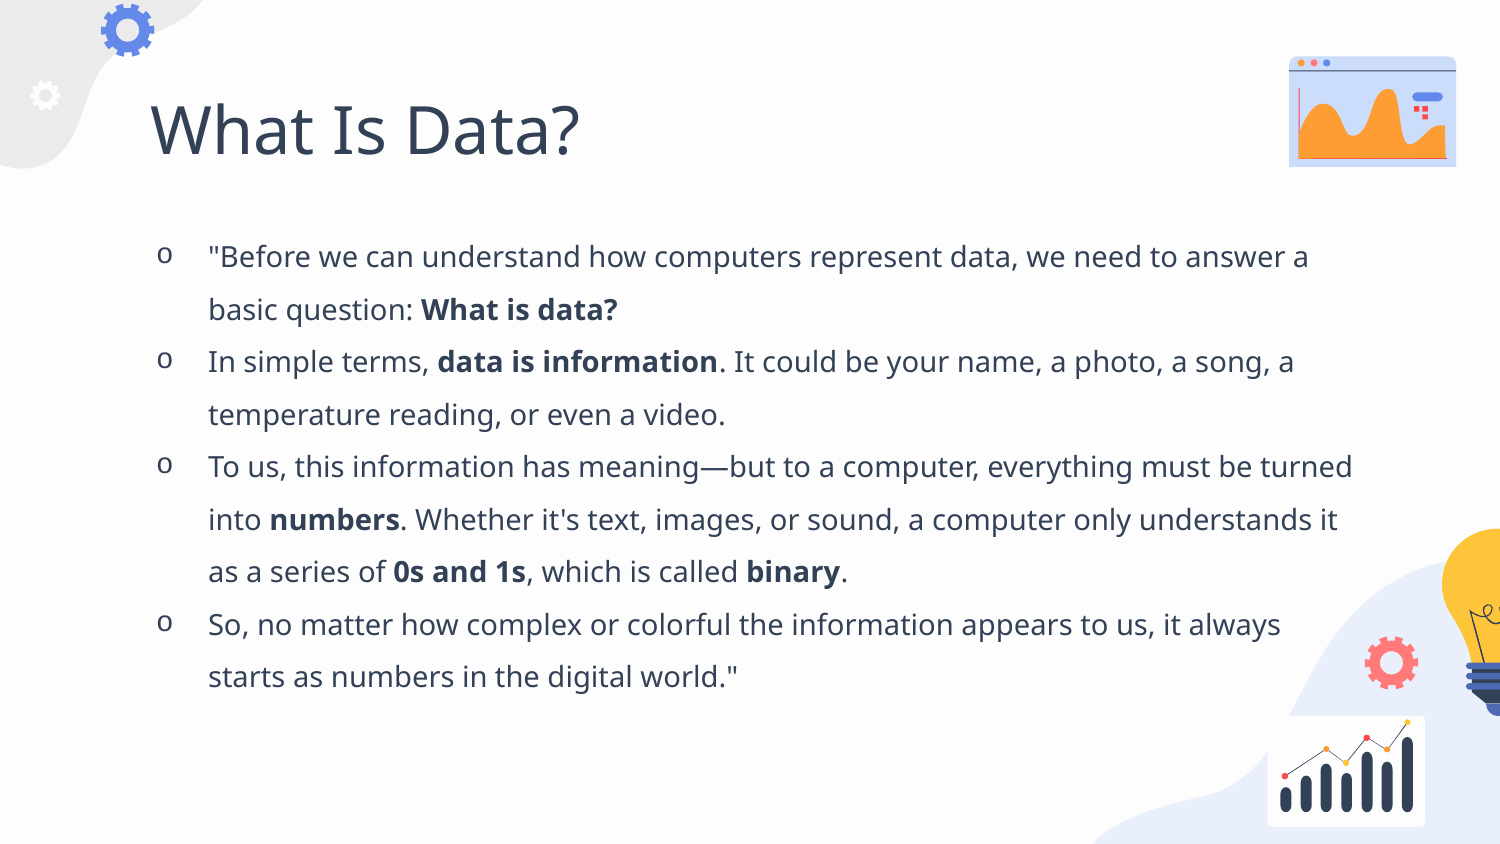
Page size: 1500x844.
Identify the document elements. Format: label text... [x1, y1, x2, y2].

subtitle "Before we can understand how computers represent data, we need to answer a basic question: What is data? In simple terms, data is information. It could be your name, a photo, a song, a temperature reading, or even a video. To us, this information has meaning—but to a computer, everything must be turned into numbers. Whether it's text, images, or sound, a computer only understands it as a series of 0s and 1s, which is called binary. So, no matter how complex or colorful the information appears to us, it always starts as numbers in the digital world." [118, 206, 1382, 695]
title What Is Data? [118, 72, 1283, 167]
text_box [1288, 56, 1457, 168]
